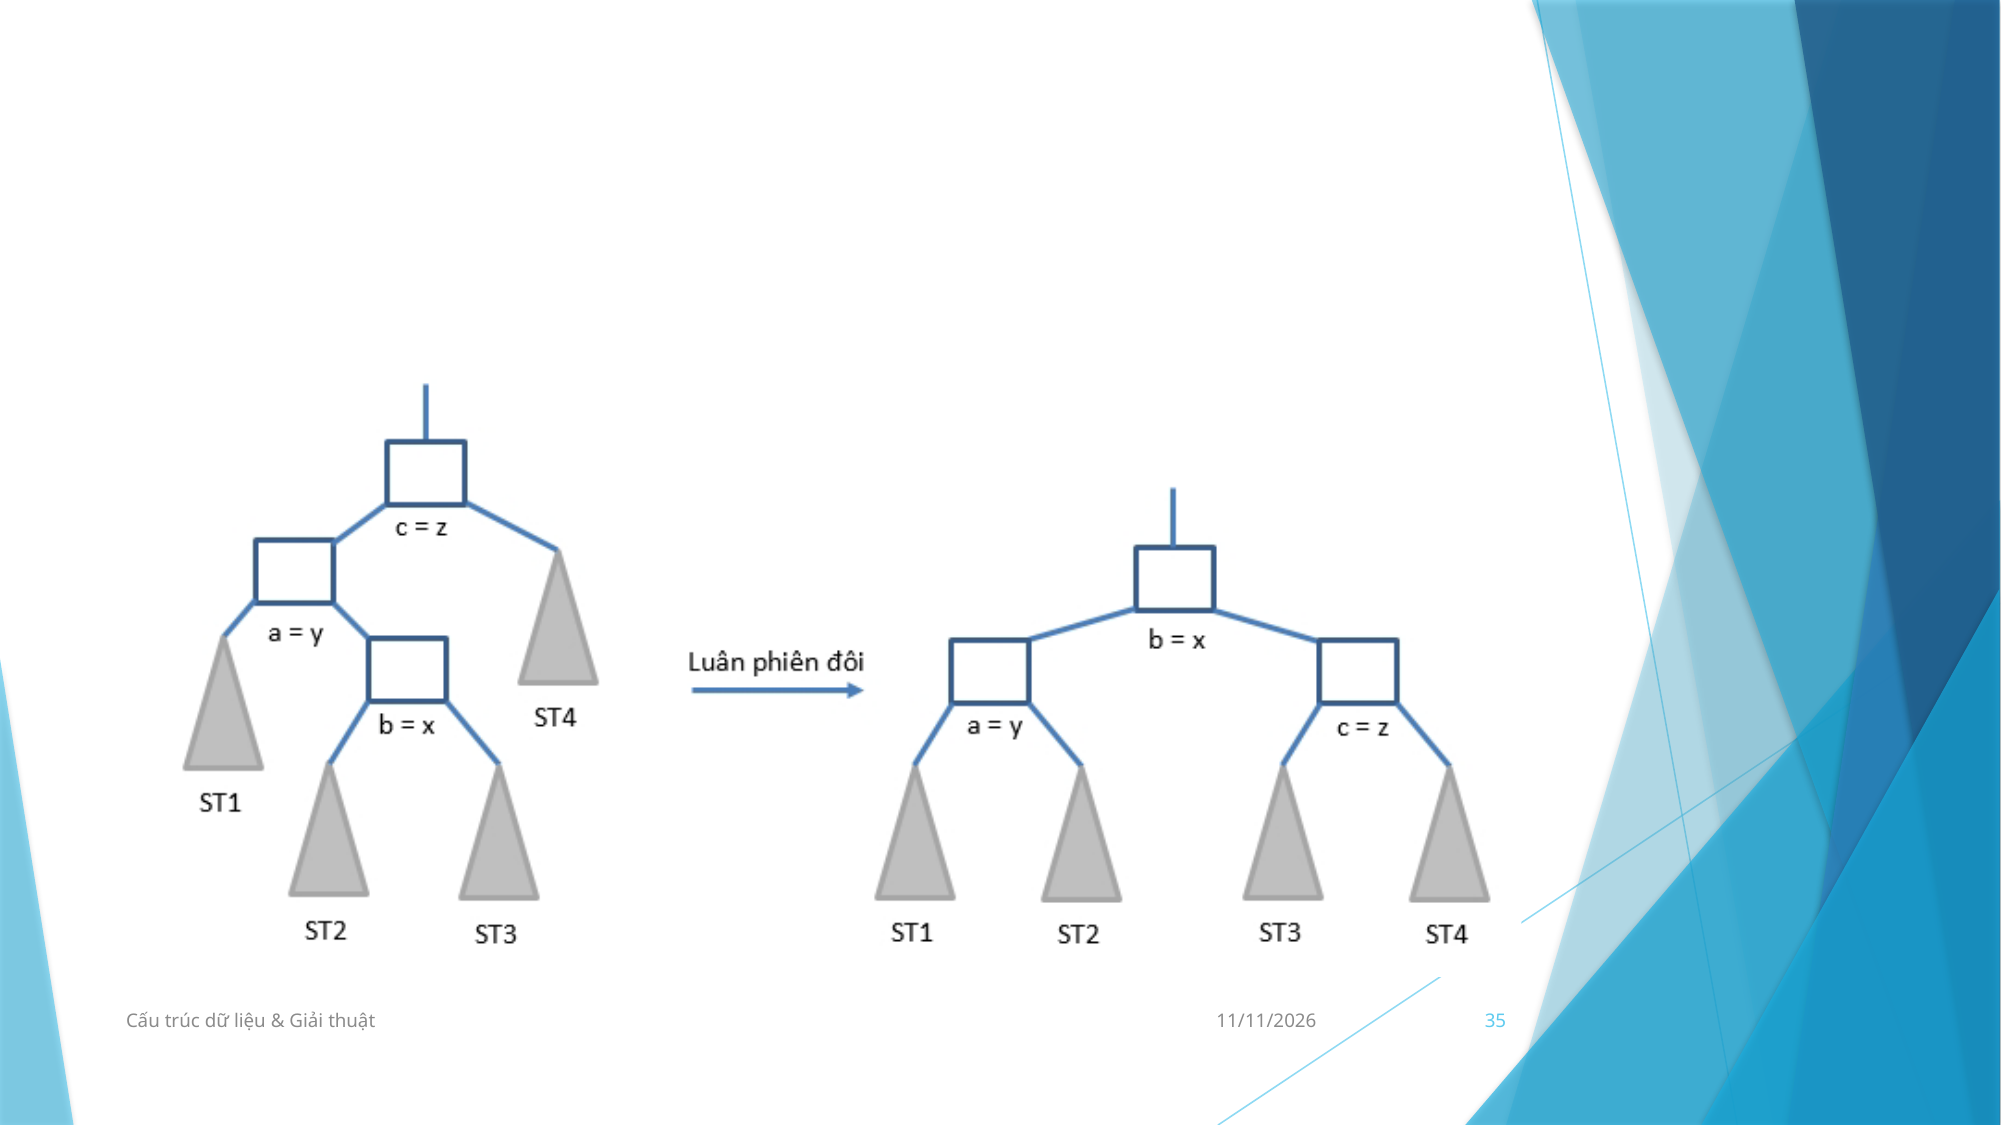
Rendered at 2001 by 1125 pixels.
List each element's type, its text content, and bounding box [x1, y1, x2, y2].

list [110, 368, 1522, 977]
slide_number 35 [1409, 991, 1522, 1051]
footer Cấu trúc dữ liệu & Giải thuật [111, 991, 1145, 1051]
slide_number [1181, 991, 1332, 1051]
